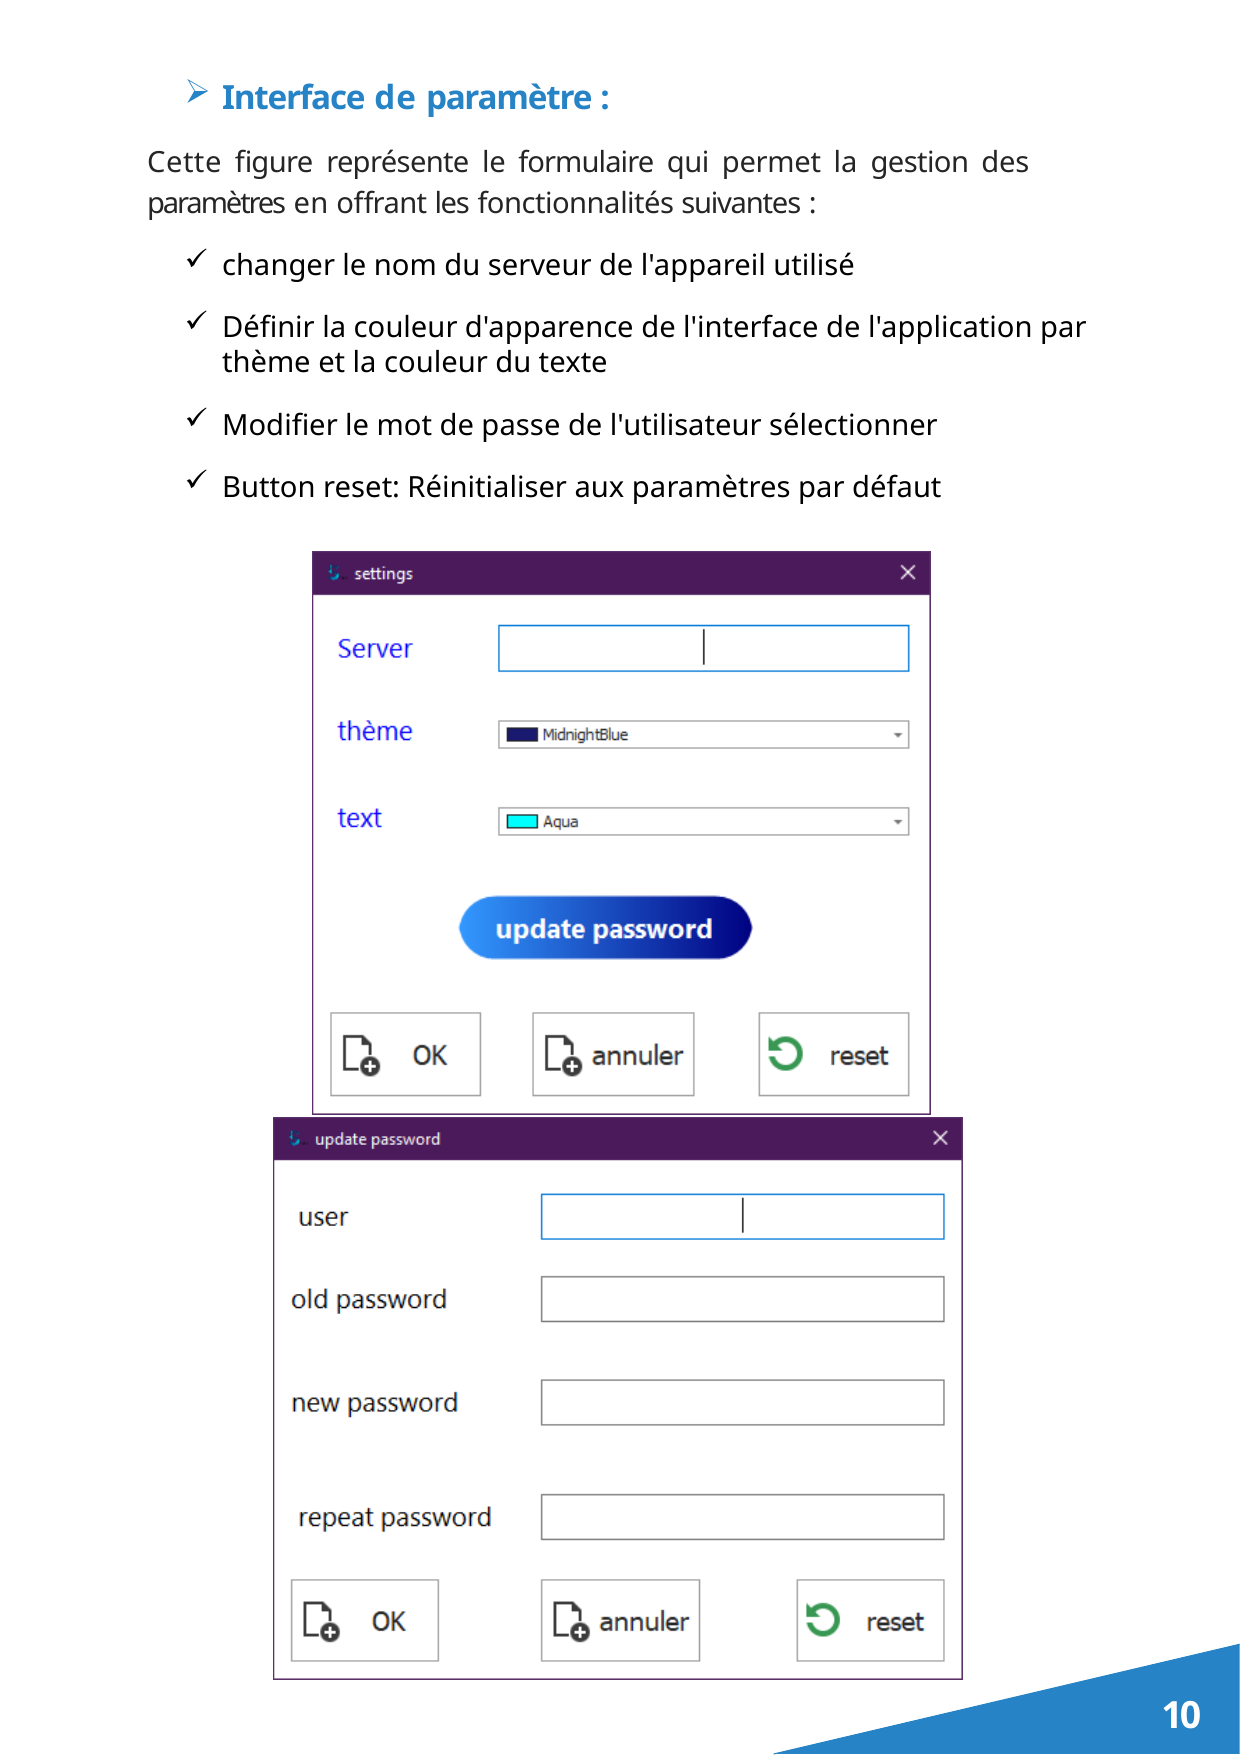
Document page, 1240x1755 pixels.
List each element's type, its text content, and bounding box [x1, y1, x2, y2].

picture [273, 1117, 963, 1680]
text_box Interface de paramètre : Cette figure représente le formulaire qui permet la gestion des paramètres en offrant les fonctionnalités suivantes : changer le nom du serveur de l'appareil utilisé Définir la couleur d'apparence de l'interface de l'application par thème et la couleur du texte Modifier le mot de passe de l'utilisateur sélectionner Button reset: Réinitialiser aux paramètres par défaut [144, 74, 1095, 503]
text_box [771, 1641, 1240, 1755]
picture [312, 551, 931, 1115]
